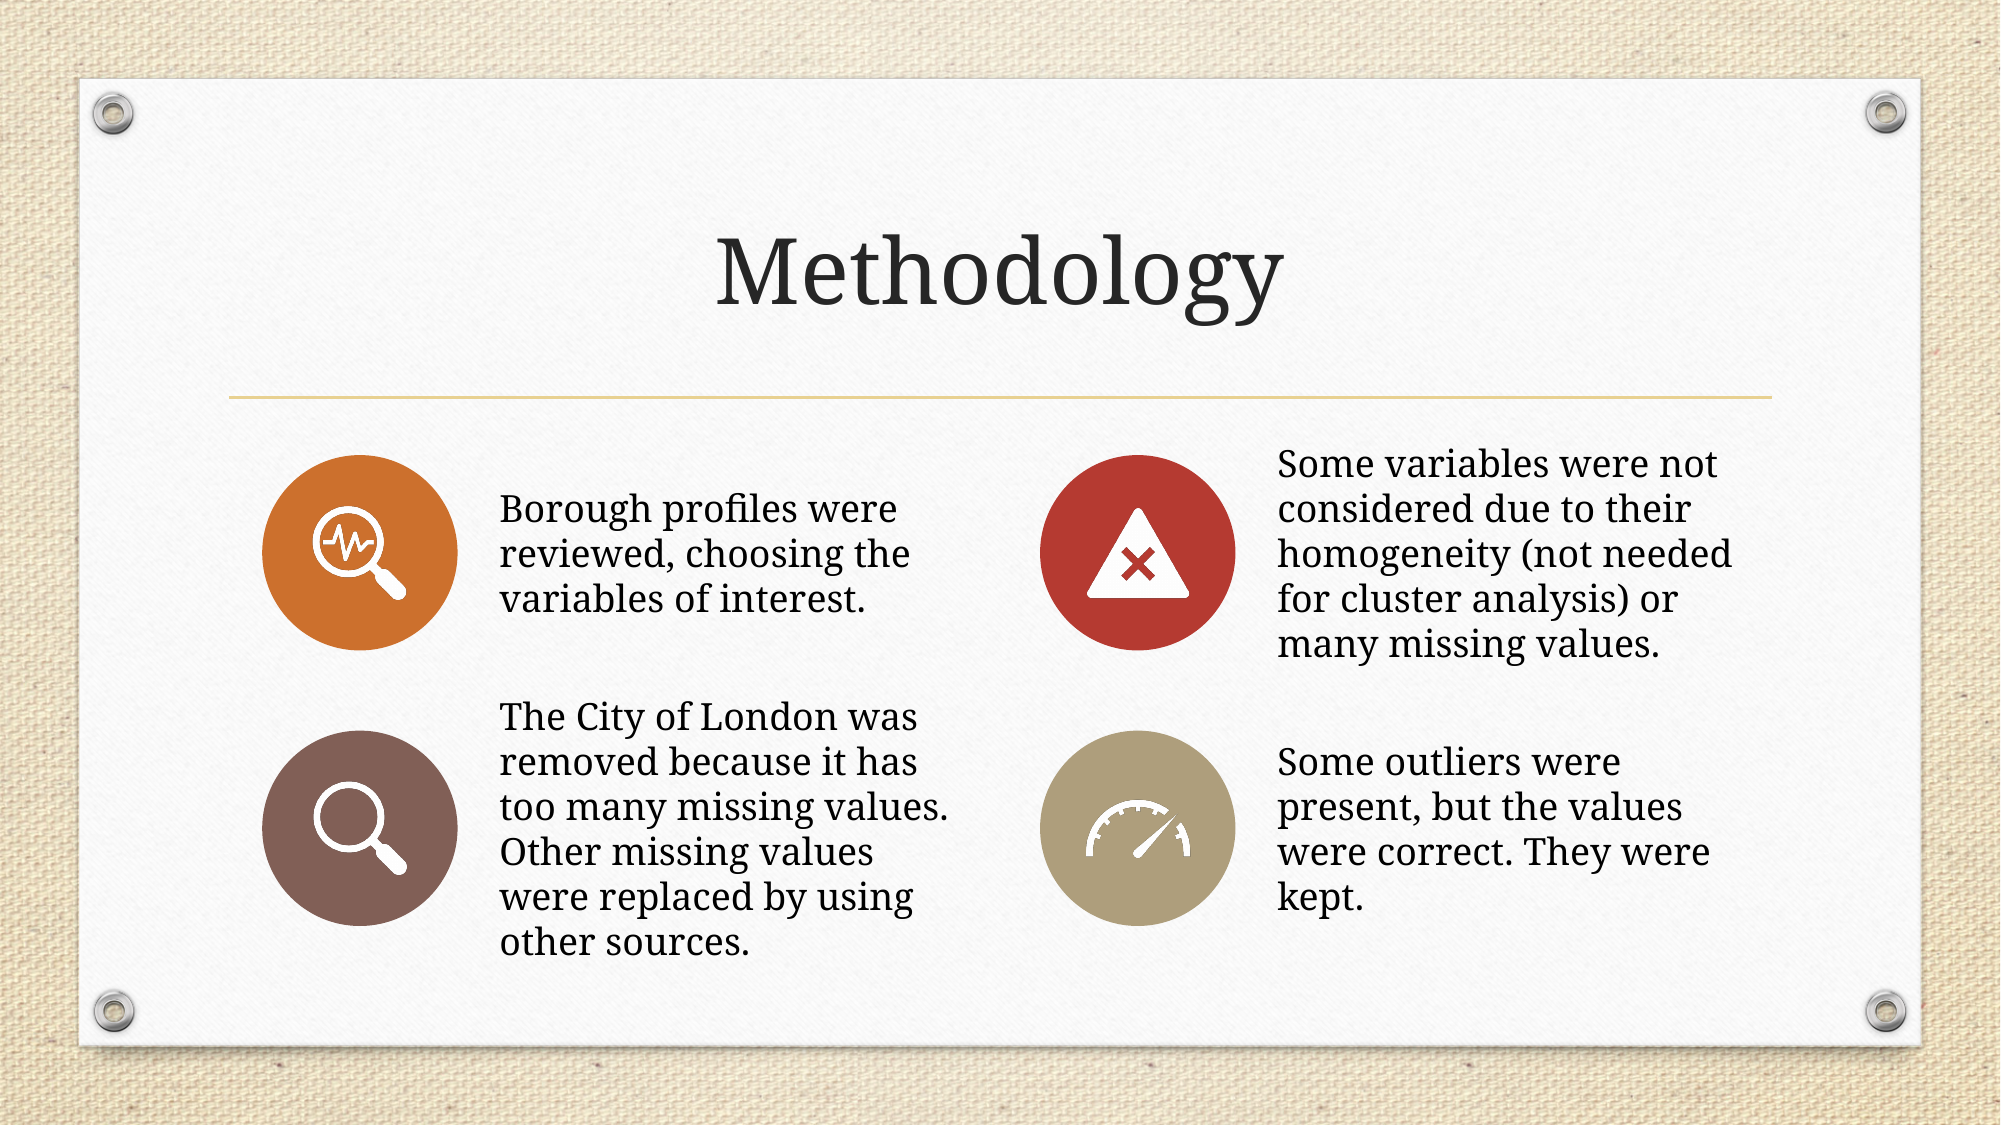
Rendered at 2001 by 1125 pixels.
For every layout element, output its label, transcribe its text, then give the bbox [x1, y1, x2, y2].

title Methodology [212, 161, 1788, 375]
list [212, 454, 1788, 927]
picture [0, 0, 2001, 1125]
